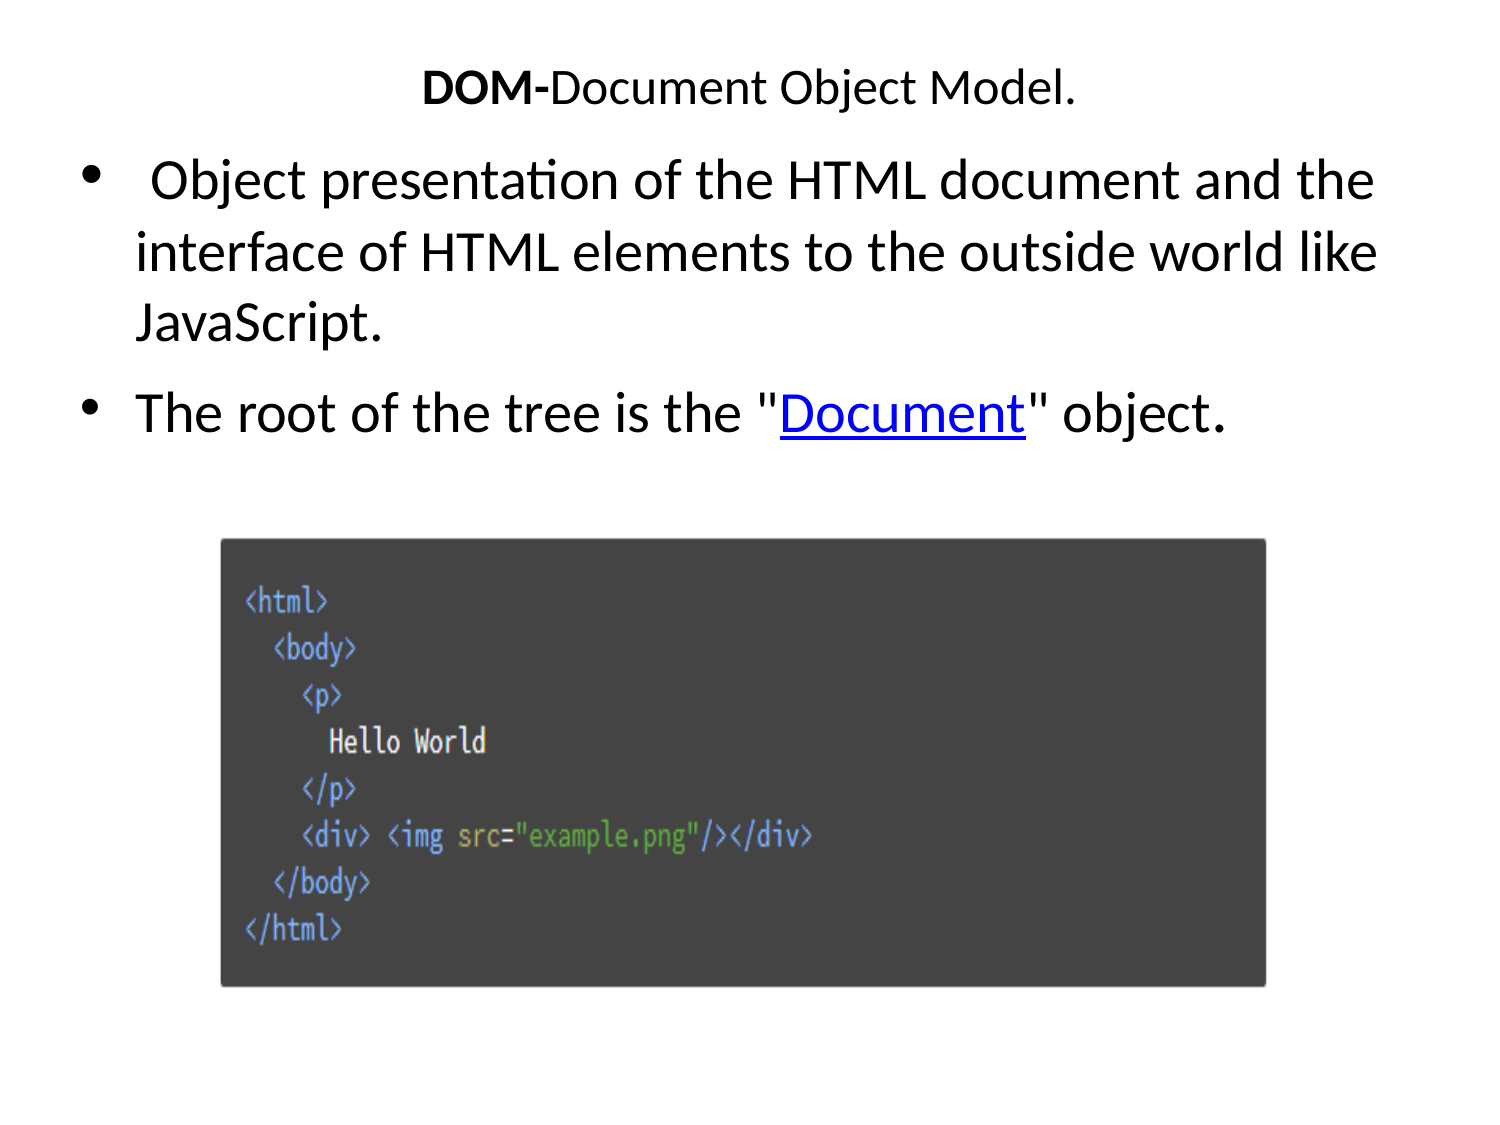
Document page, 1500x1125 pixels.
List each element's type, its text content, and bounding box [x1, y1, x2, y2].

picture [182, 526, 1306, 1000]
text_box DOM-Document Object Model. [74, 45, 1425, 185]
text_box Object presentation of the HTML document and the interface of HTML elements to the outside world like JavaScript. The root of the tree is the "Document" object. [64, 125, 1415, 868]
